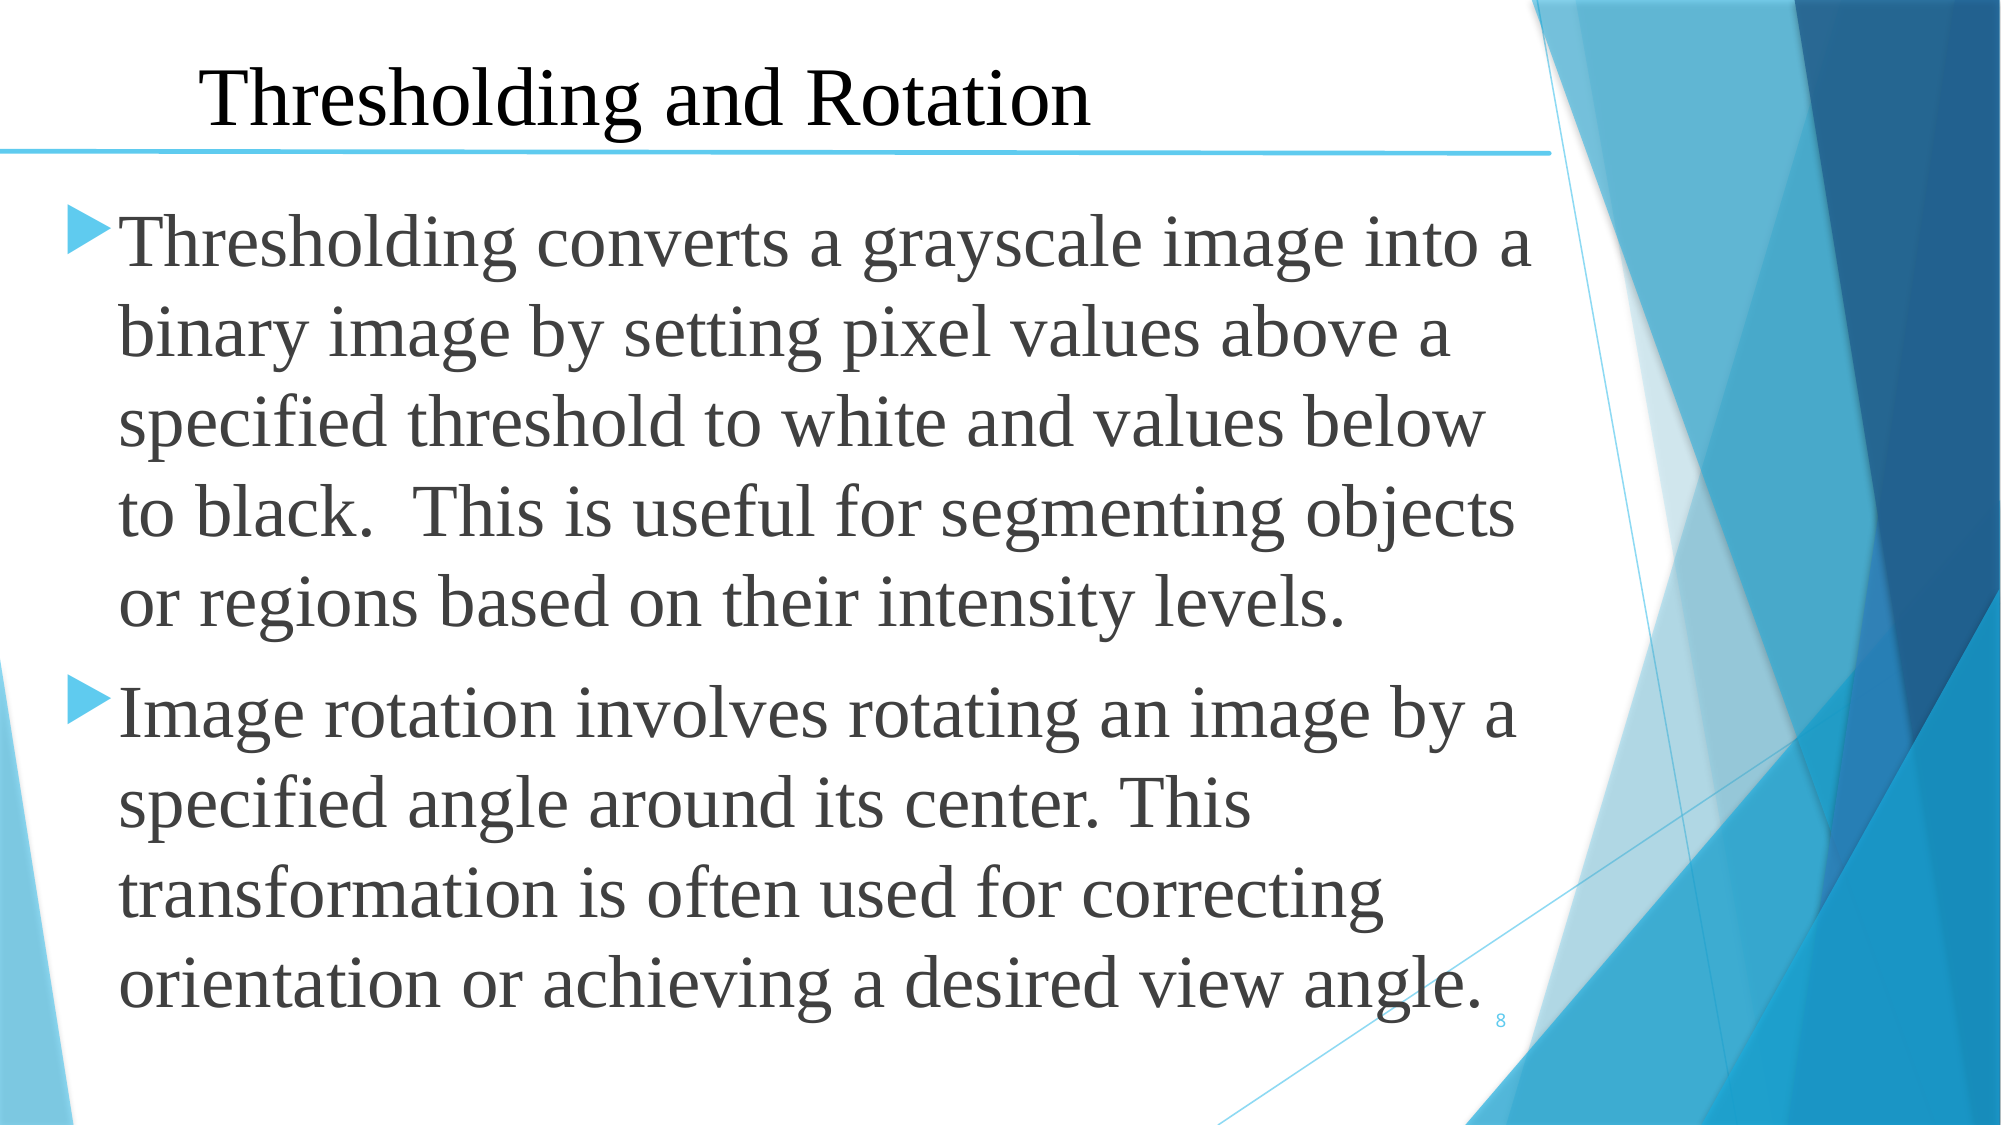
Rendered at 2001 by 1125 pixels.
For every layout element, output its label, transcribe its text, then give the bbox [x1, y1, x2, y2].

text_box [0, 150, 1550, 154]
text_box Thresholding and Rotation [184, 34, 1109, 148]
slide_number 8 [1409, 991, 1522, 1051]
list Thresholding converts a grayscale image into a binary image by setting pixel values above a specified threshold to white and values below to black. This is useful for segmenting objects or regions based on their intensity levels. Image rotation involves rotating an image by a specified angle around its center. This transformation is often used for correcting orientation or achieving a desired view angle. [47, 184, 1565, 1054]
